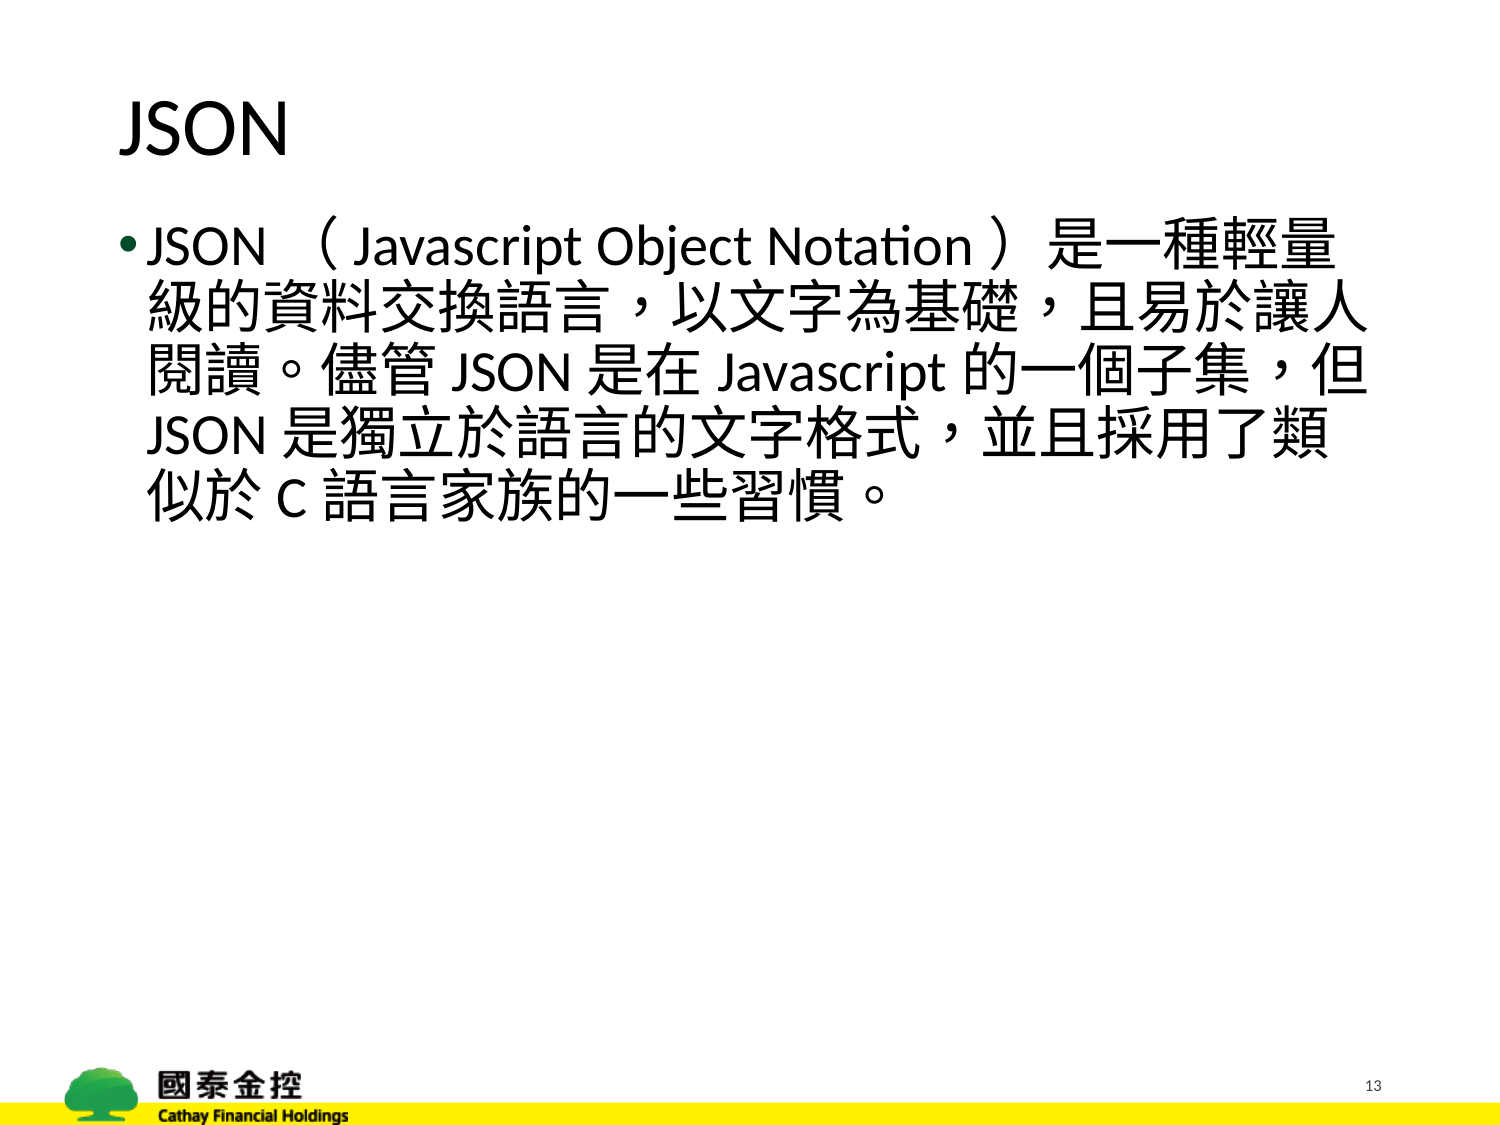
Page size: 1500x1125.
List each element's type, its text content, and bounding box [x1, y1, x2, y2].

title JSON [103, 59, 1397, 197]
list JSON（Javascript Object Notation）是一種輕量級的資料交換語言，以文字為基礎，且易於讓人閱讀。儘管JSON是在Javascript的一個子集，但JSON是獨立於語言的文字格式，並且採用了類似於C語言家族的一些習慣。 [103, 208, 1397, 1014]
picture [64, 1067, 348, 1125]
